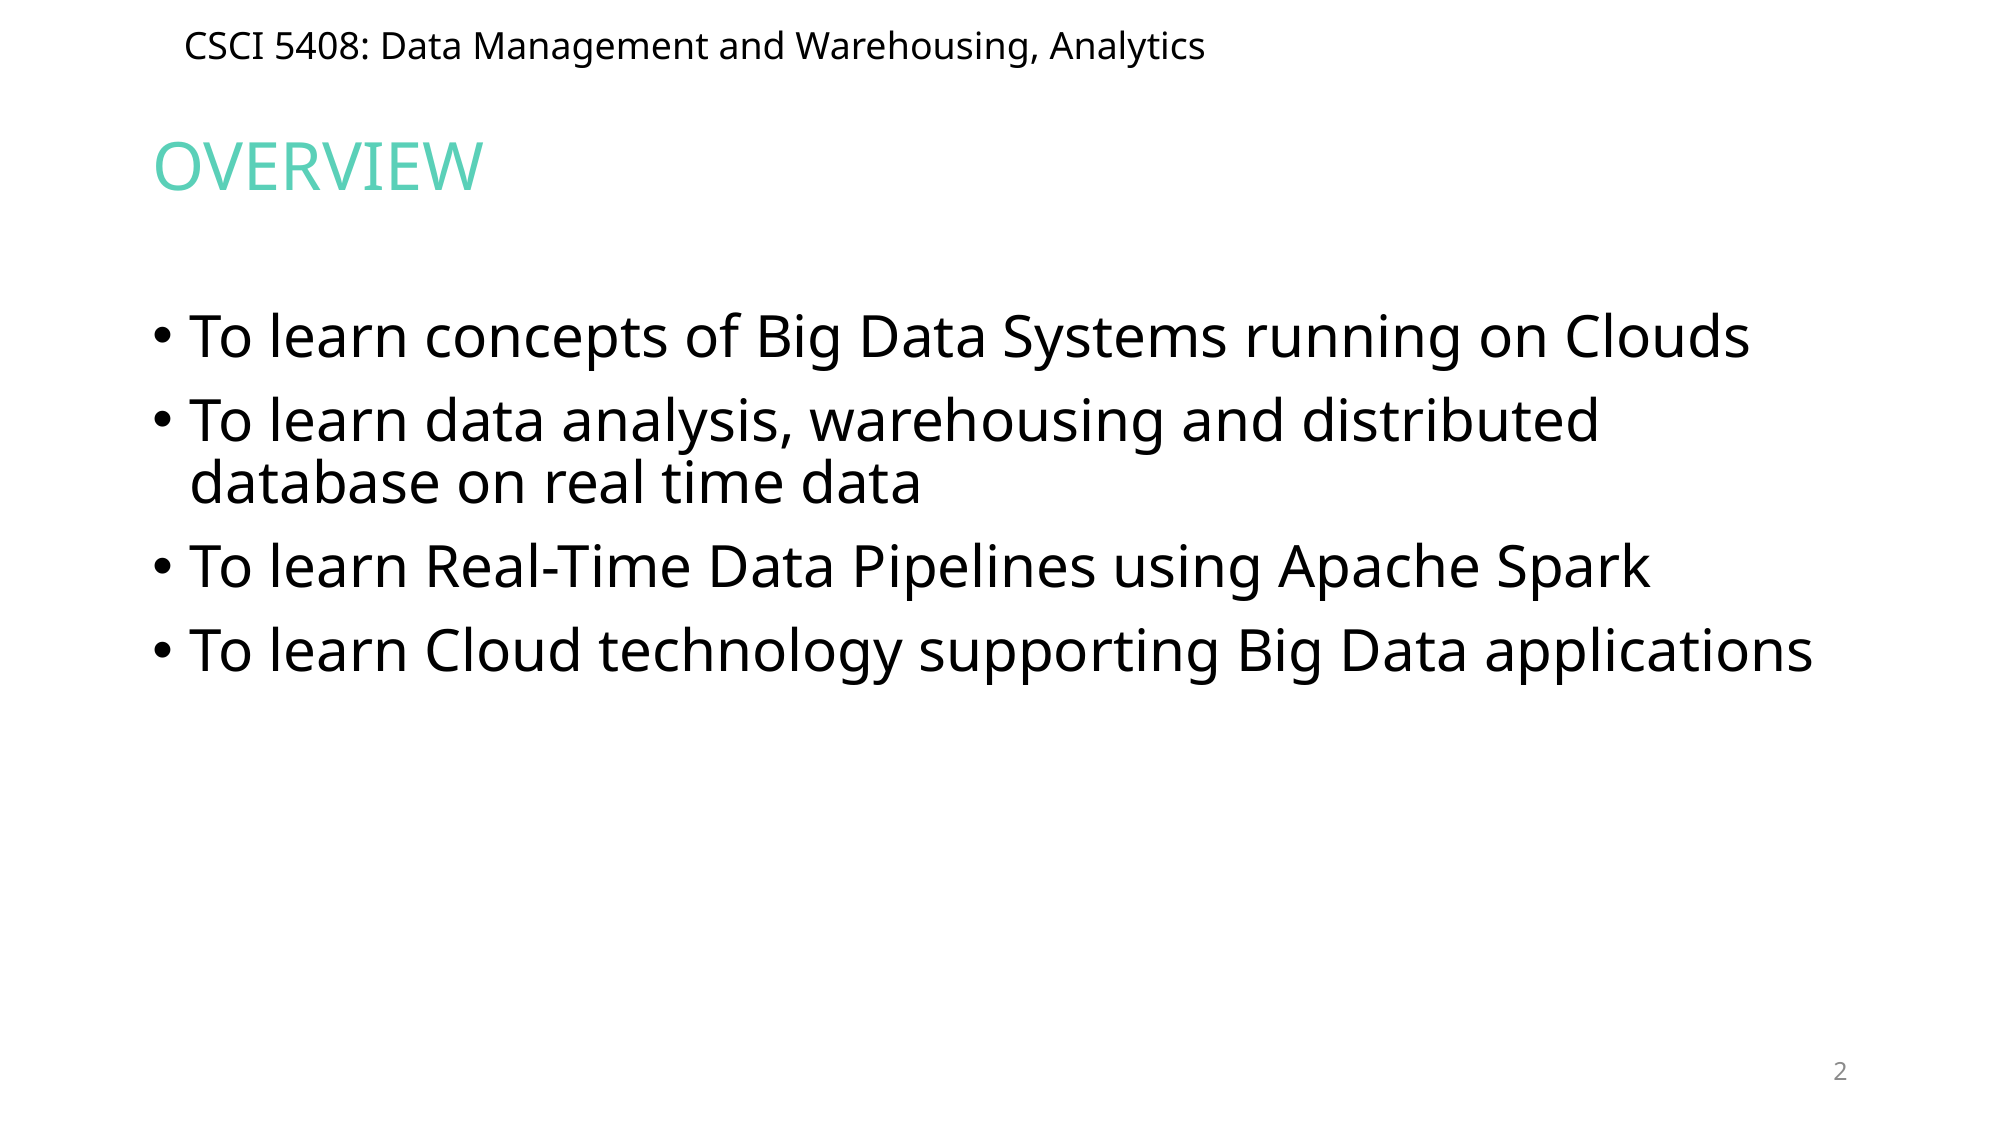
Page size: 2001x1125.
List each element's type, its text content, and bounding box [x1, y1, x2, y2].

slide_number 2 [1412, 1042, 1863, 1103]
list To learn concepts of Big Data Systems running on Clouds To learn data analysis, warehousing and distributed database on real time data To learn Real-Time Data Pipelines using Apache Spark To learn Cloud technology supporting Big Data applications [137, 299, 1863, 1014]
title Overview [137, 59, 1863, 278]
